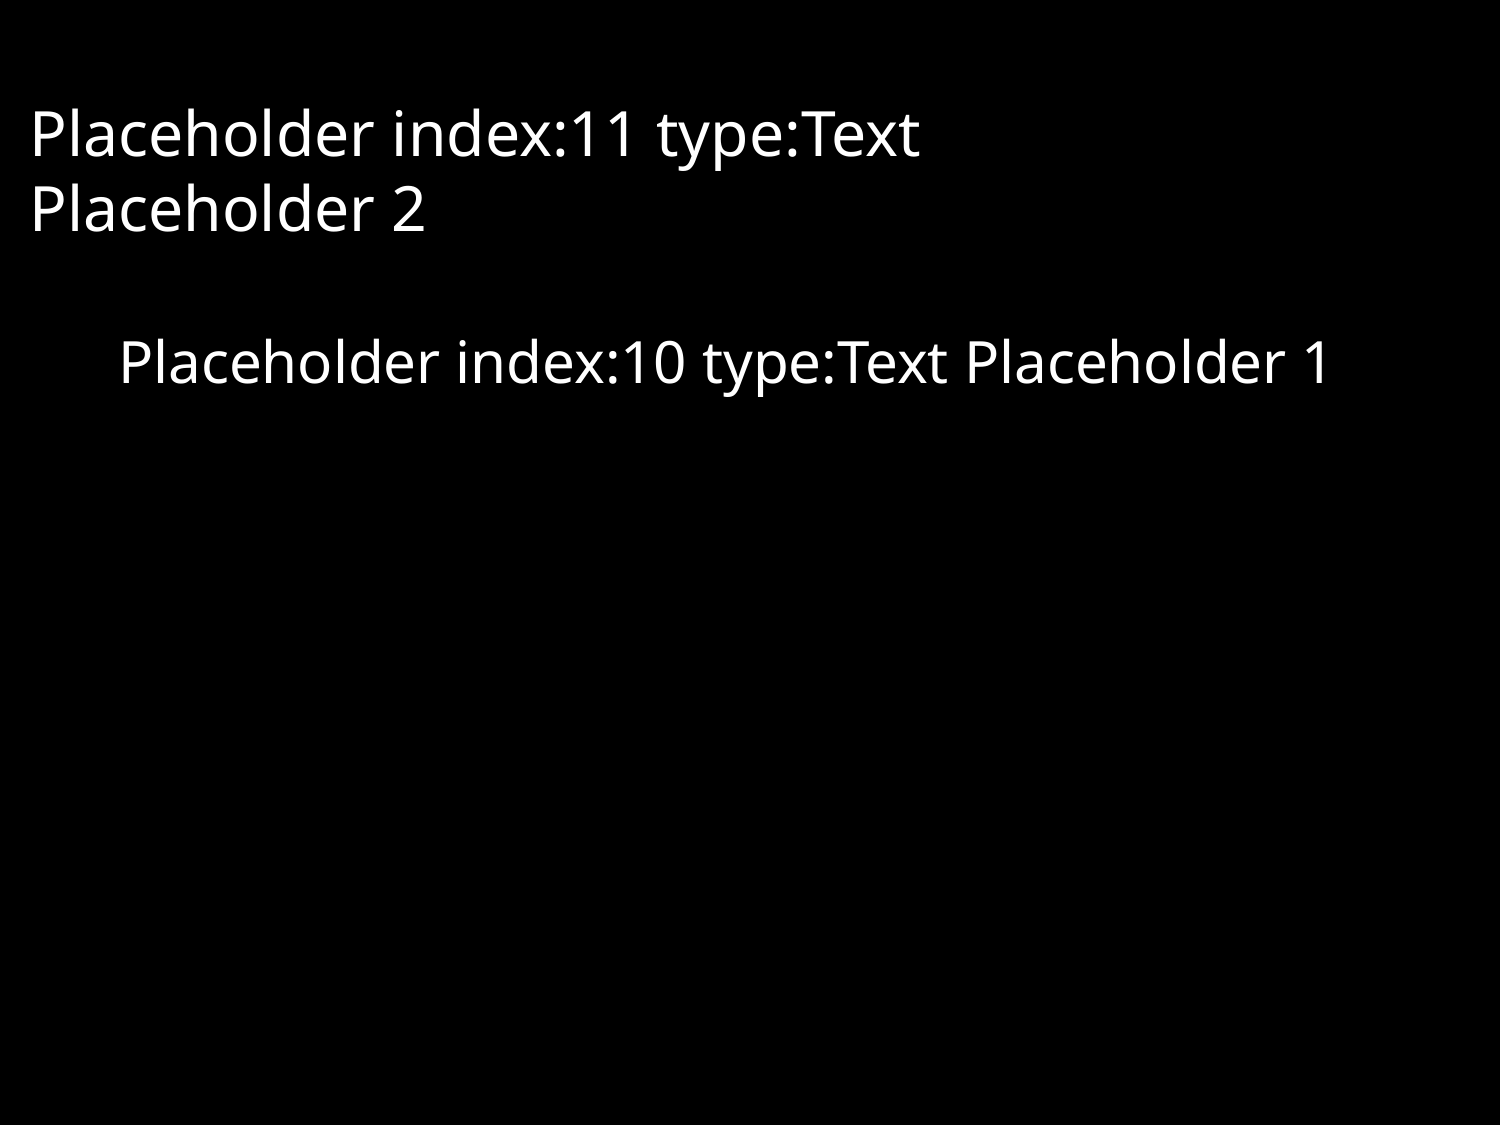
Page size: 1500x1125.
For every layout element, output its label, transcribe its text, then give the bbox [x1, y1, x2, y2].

list Placeholder index:10 type:Text Placeholder 1 [0, 312, 1500, 1084]
list Placeholder index:11 type:Text Placeholder 2 [0, 0, 1058, 303]
